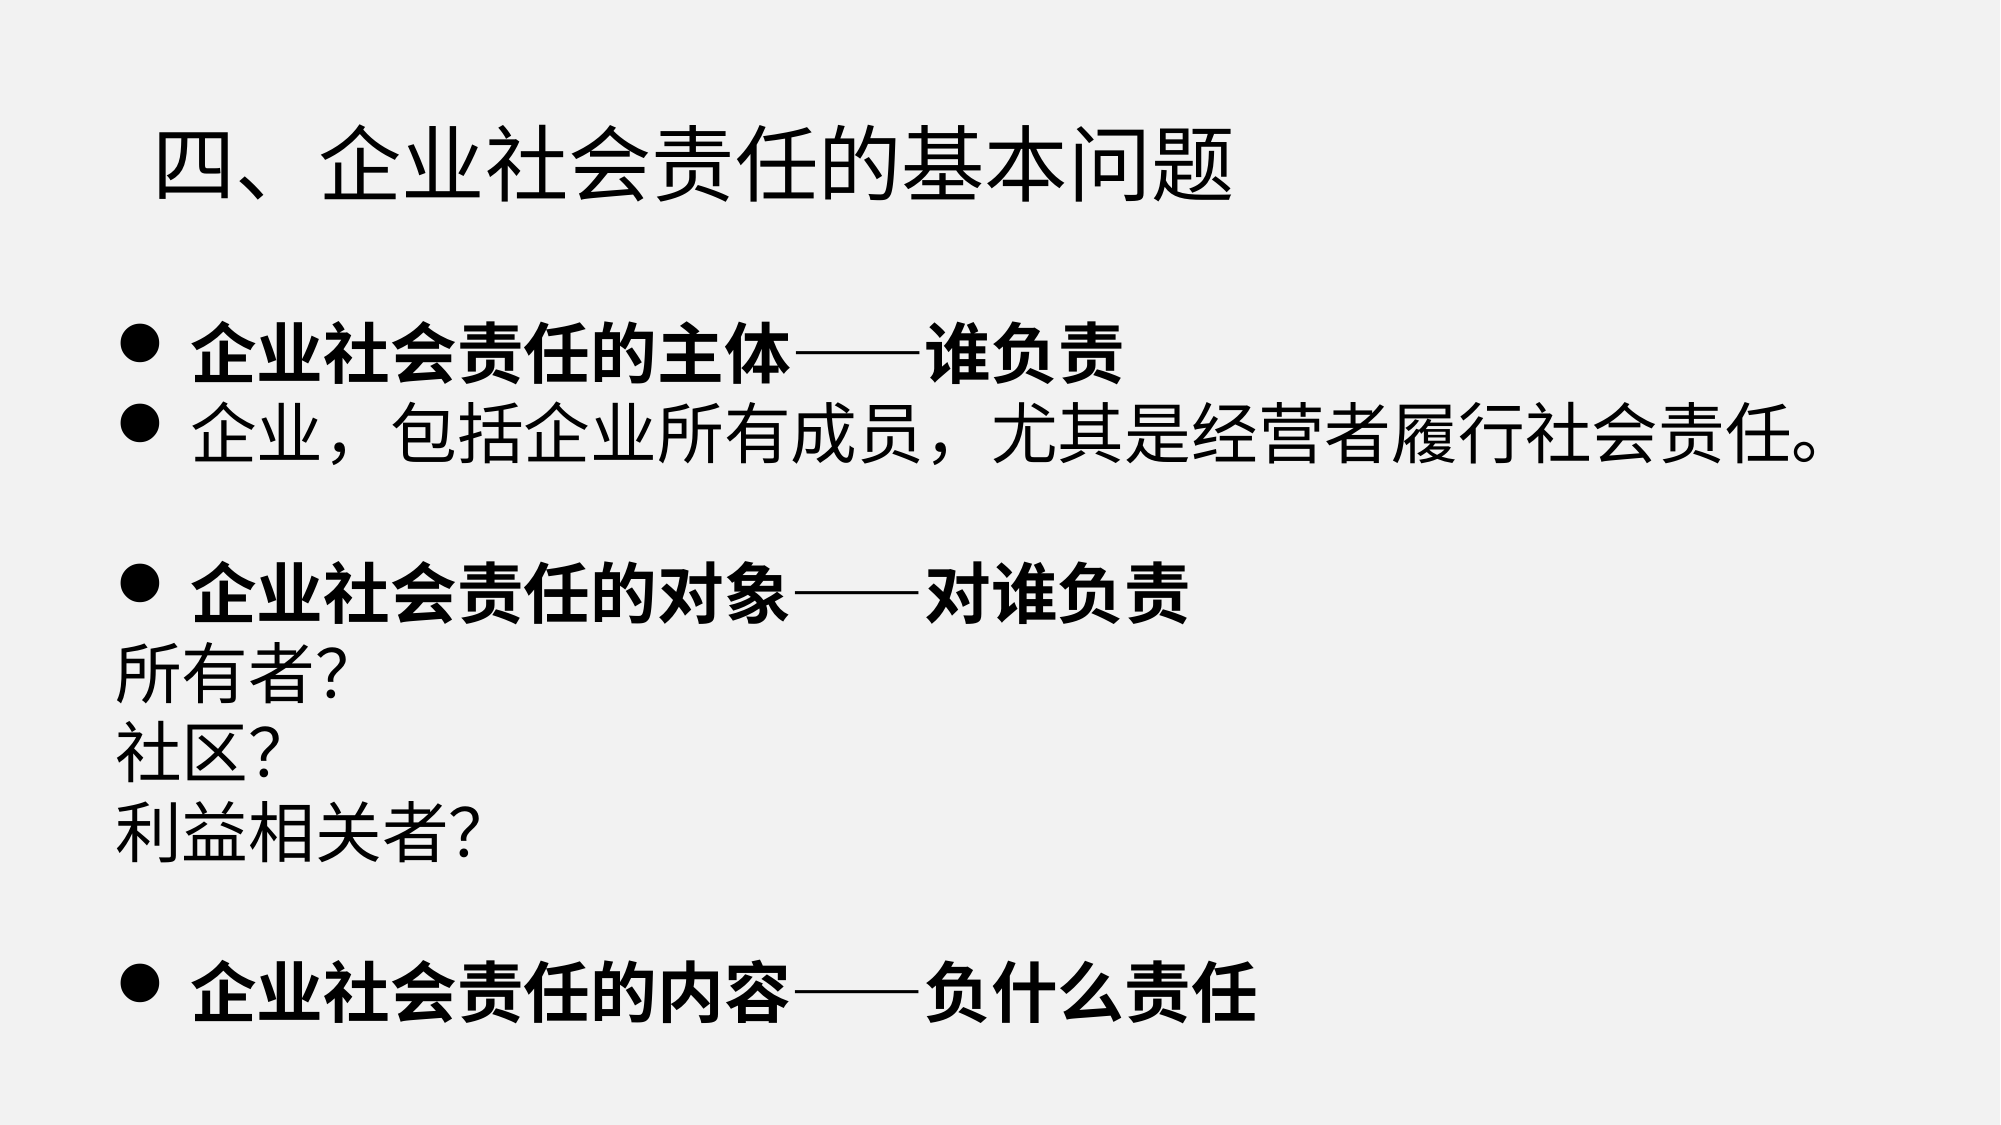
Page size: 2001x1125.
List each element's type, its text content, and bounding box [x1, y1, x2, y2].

title 四、企业社会责任的基本问题 [137, 59, 1863, 278]
text_box 企业社会责任的主体——谁负责 企业，包括企业所有成员，尤其是经营者履行社会责任。 企业社会责任的对象——对谁负责 所有者？ 社区？ 利益相关者？ 企业社会责任的内容——负什么责任 [100, 304, 1874, 1039]
